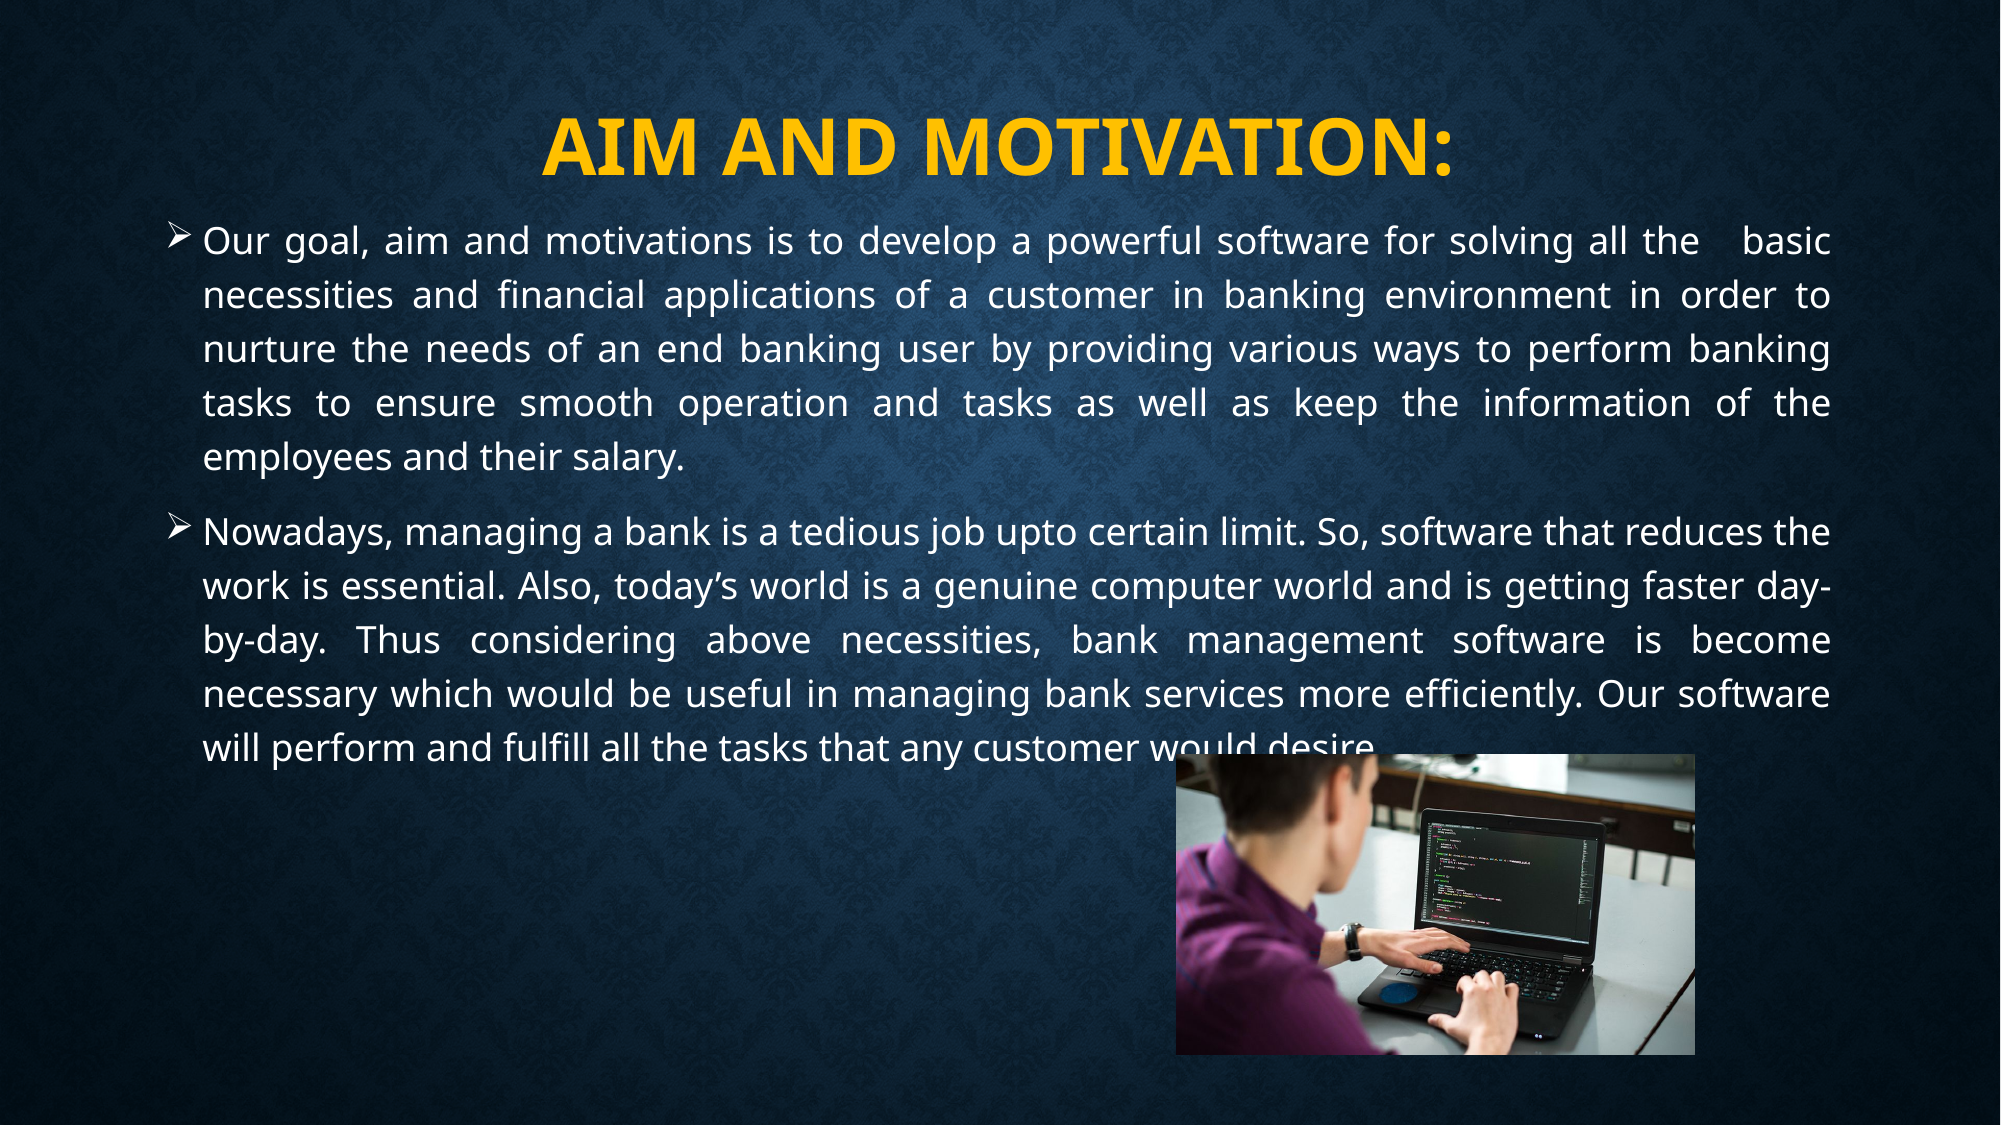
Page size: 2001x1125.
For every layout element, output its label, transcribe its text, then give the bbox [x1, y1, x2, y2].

picture [1176, 753, 1695, 1055]
title AIM AND MOTIVATION: [149, 99, 1849, 200]
list Our goal, aim and motivations is to develop a powerful software for solving all the basic necessities and financial applications of a customer in banking environment in order to nurture the needs of an end banking user by providing various ways to perform banking tasks to ensure smooth operation and tasks as well as keep the information of the employees and their salary. Nowadays, managing a bank is a tedious job upto certain limit. So, software that reduces the work is essential. Also, today’s world is a genuine computer world and is getting faster day-by-day. Thus considering above necessities, bank management software is become necessary which would be useful in managing bank services more efficiently. Our software will perform and fulfill all the tasks that any customer would desire. [149, 200, 1849, 1086]
